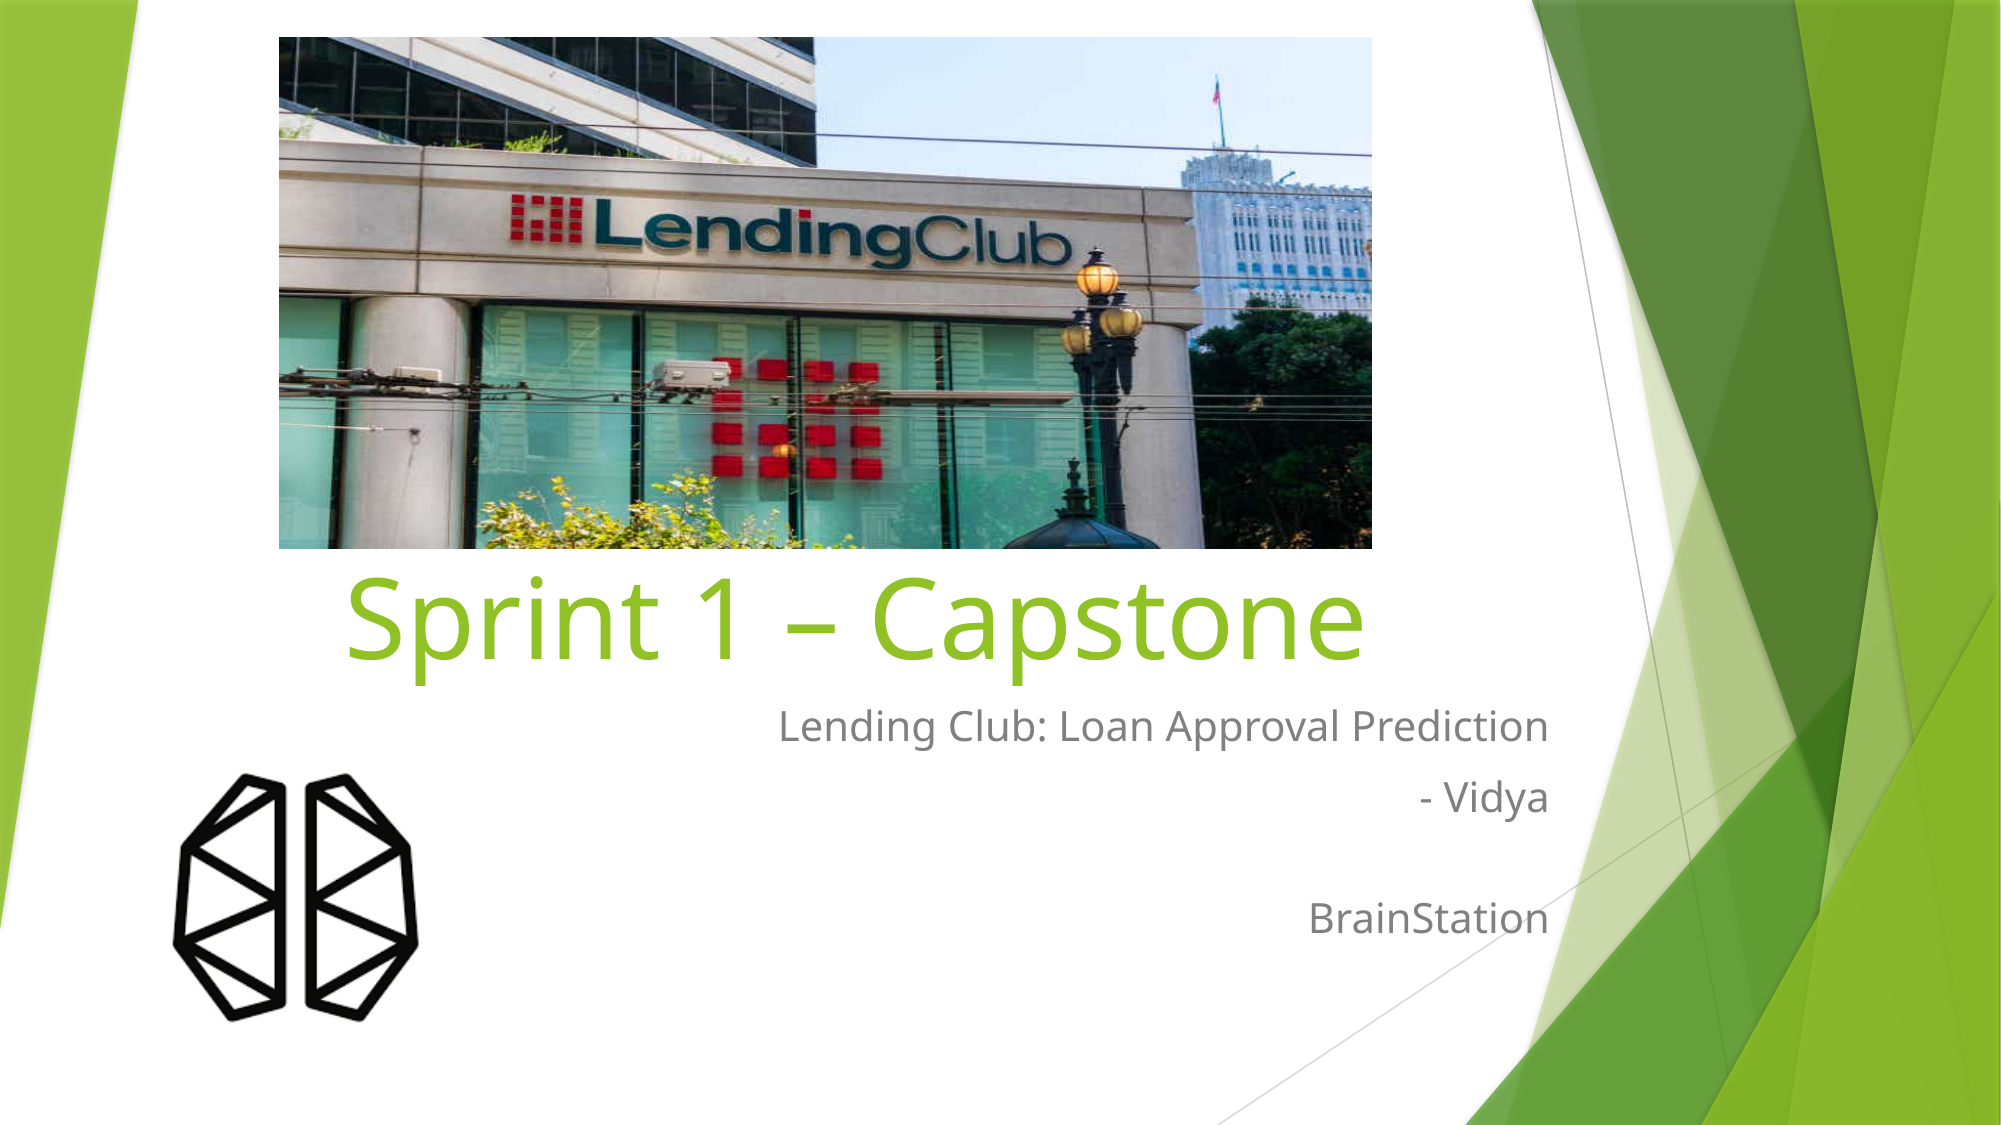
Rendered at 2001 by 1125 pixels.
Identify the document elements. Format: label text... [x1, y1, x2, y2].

picture [119, 721, 473, 1075]
subtitle Lending Club: Loan Approval Prediction - Vidya BrainStation [179, 692, 1565, 926]
title Sprint 1 – Capstone [135, 481, 1410, 690]
picture [278, 36, 1373, 550]
